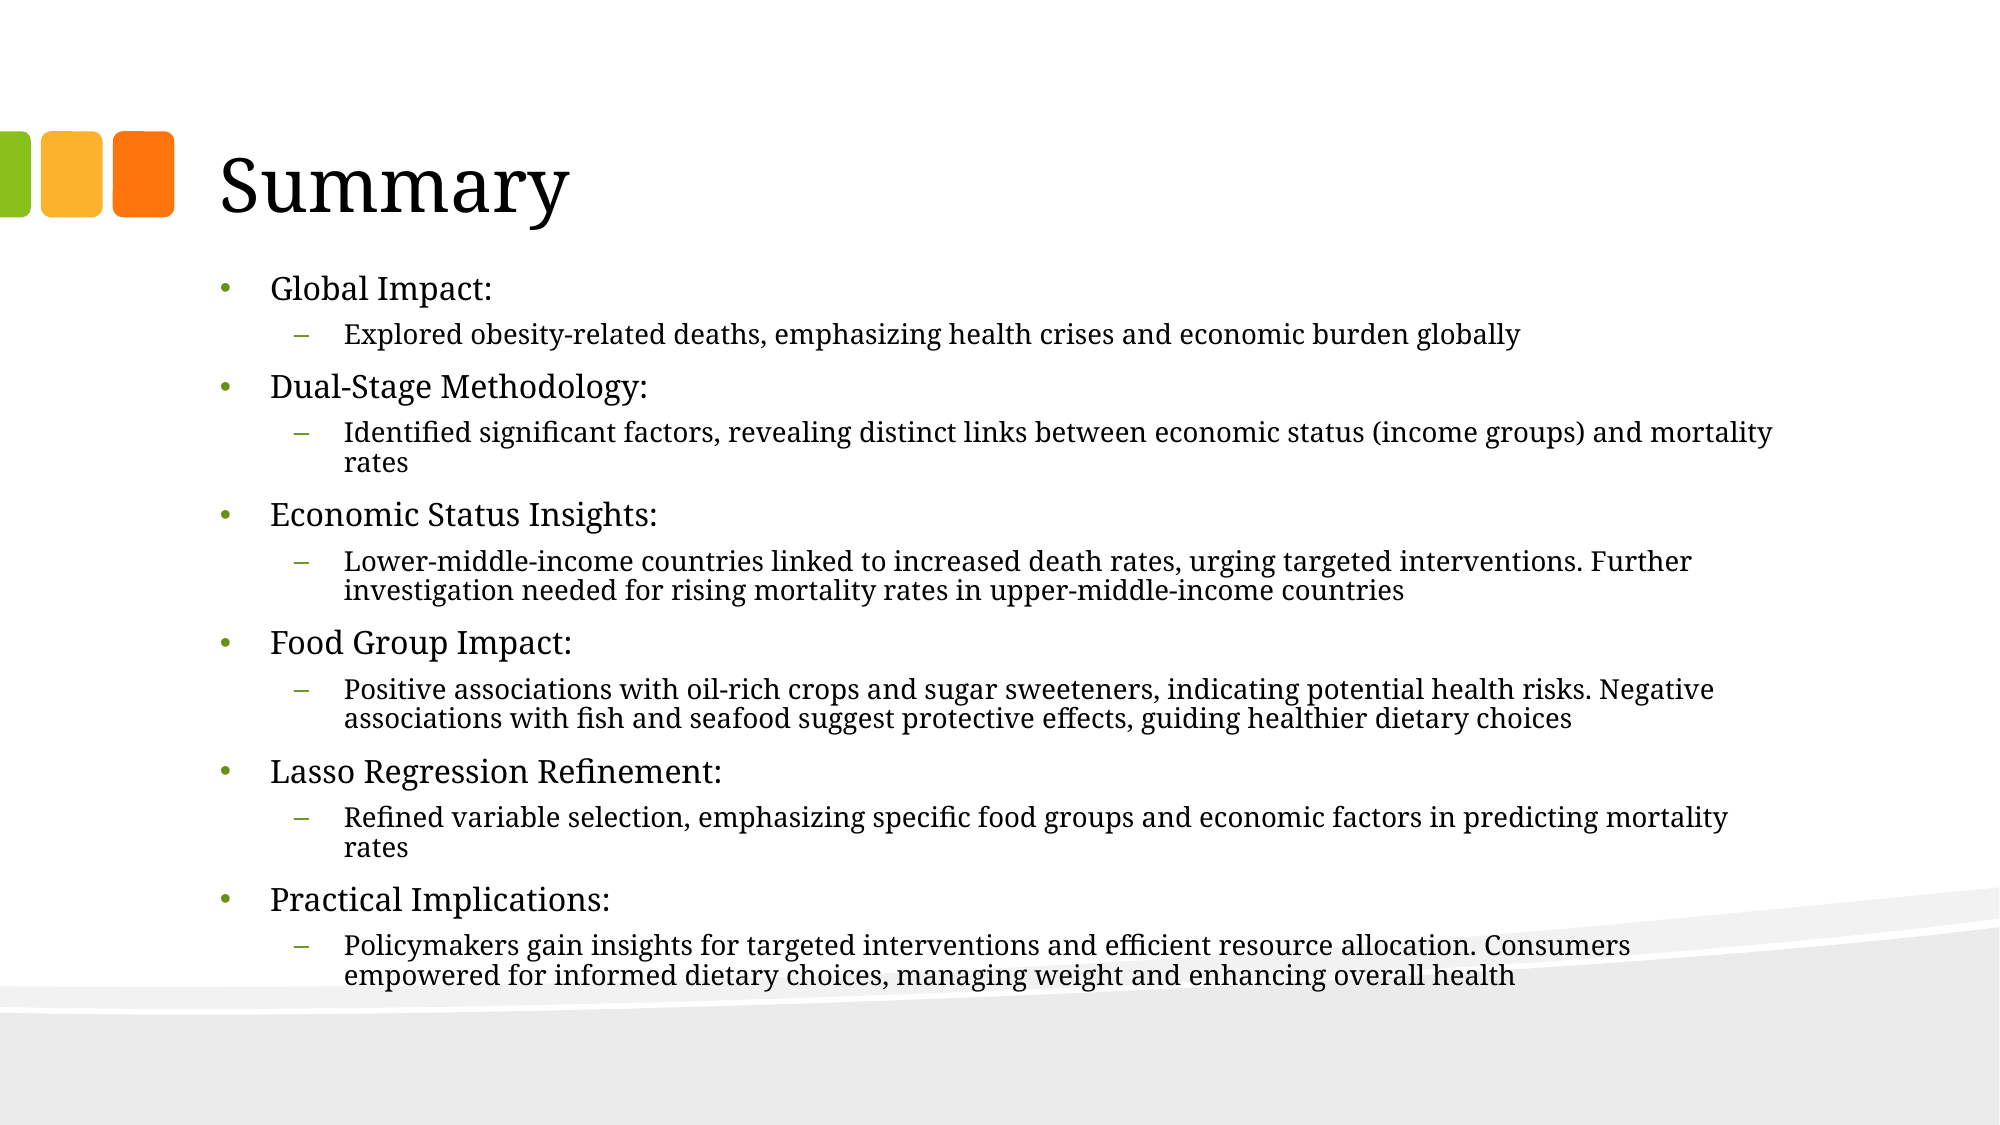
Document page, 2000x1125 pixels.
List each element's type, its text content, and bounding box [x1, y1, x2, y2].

title Summary [199, 24, 1800, 238]
list Global Impact: Explored obesity-related deaths, emphasizing health crises and economic burden globally Dual-Stage Methodology: Identified significant factors, revealing distinct links between economic status (income groups) and mortality rates Economic Status Insights: Lower-middle-income countries linked to increased death rates, urging targeted interventions. Further investigation needed for rising mortality rates in upper-middle-income countries Food Group Impact: Positive associations with oil-rich crops and sugar sweeteners, indicating potential health risks. Negative associations with fish and seafood suggest protective effects, guiding healthier dietary choices Lasso Regression Refinement: Refined variable selection, emphasizing specific food groups and economic factors in predicting mortality rates Practical Implications: Policymakers gain insights for targeted interventions and efficient resource allocation. Consumers empowered for informed dietary choices, managing weight and enhancing overall health [199, 262, 1800, 1013]
